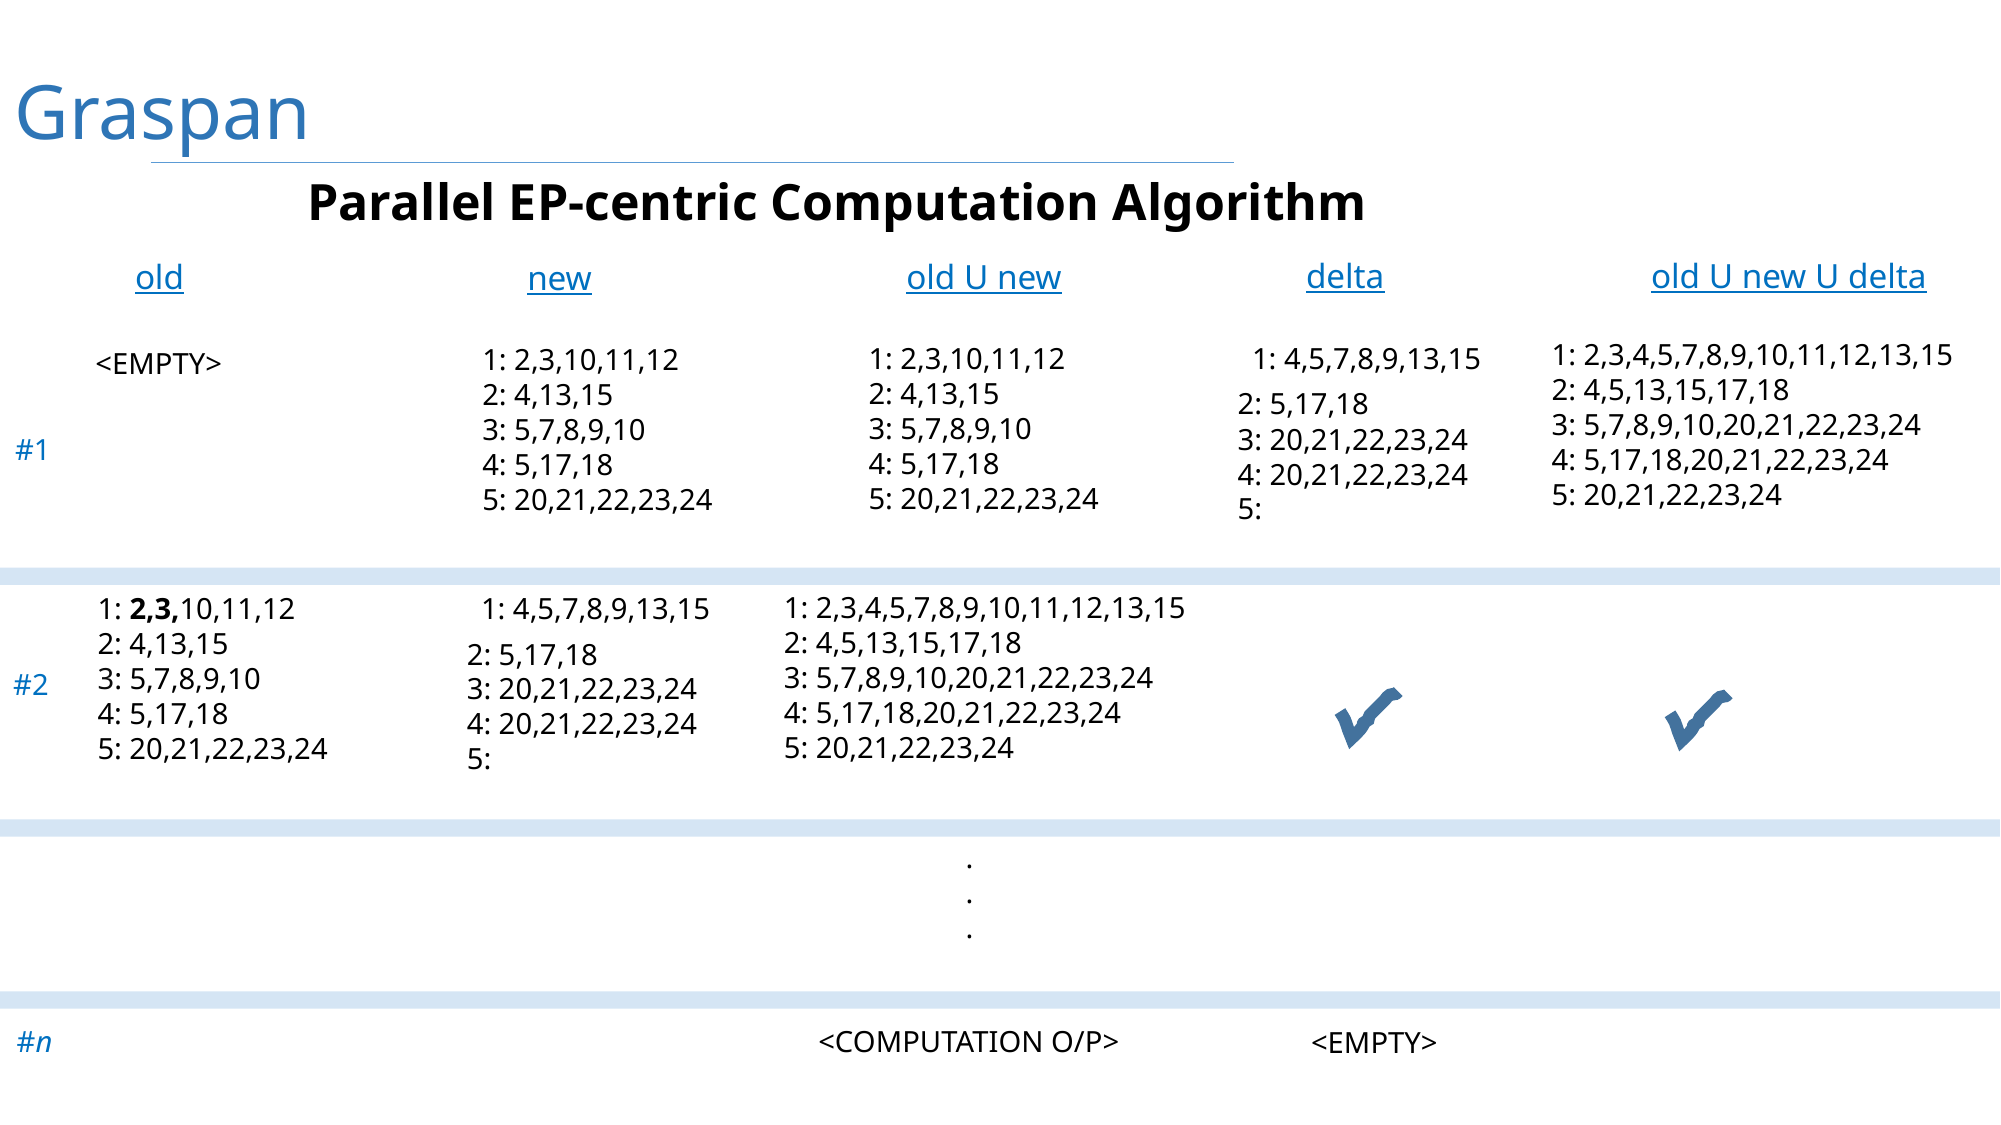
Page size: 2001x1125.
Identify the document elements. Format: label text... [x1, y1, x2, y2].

text_box old U new U delta [1636, 247, 1942, 303]
text_box 2: 5,17,18 3: 20,21,22,23,24 4: 20,21,22,23,24 5: [1223, 378, 1516, 534]
text_box [0, 818, 2000, 838]
text_box <EMPTY> [80, 337, 238, 388]
text_box Parallel EP-centric Computation Algorithm [292, 162, 1385, 238]
text_box #1 [0, 423, 66, 474]
text_box 2: 5,17,18 3: 20,21,22,23,24 4: 20,21,22,23,24 5: [452, 628, 741, 783]
text_box 1: 4,5,7,8,9,13,15 [466, 586, 726, 628]
text_box old U new [891, 248, 1077, 304]
text_box #2 [0, 658, 64, 709]
text_box delta [1291, 247, 1400, 303]
text_box 1: 2,3,4,5,7,8,9,10,11,12,13,15 2: 4,5,13,15,17,18 3: 5,7,8,9,10,20,21,22,23,24 4: 5,17,18,20,21,22,23,24 5: 20,21,22,23,24 [769, 581, 1261, 772]
text_box 1: 2,3,10,11,12 2: 4,13,15 3: 5,7,8,9,10 4: 5,17,18 5: 20,21,22,23,24 [467, 334, 728, 524]
text_box [1339, 690, 1399, 741]
text_box <EMPTY> [1296, 1016, 1453, 1067]
text_box old [120, 248, 199, 304]
text_box 1: 2,3,4,5,7,8,9,10,11,12,13,15 2: 4,5,13,15,17,18 3: 5,7,8,9,10,20,21,22,23,24 4: 5,17,18,20,21,22,23,24 5: 20,21,22,23,24 [1536, 329, 2000, 519]
text_box Graspan [0, 56, 997, 162]
text_box new [512, 249, 608, 304]
text_box #n [1, 1016, 68, 1067]
text_box <COMPUTATION O/P> [756, 1016, 1182, 1067]
text_box 1: 4,5,7,8,9,13,15 [1237, 333, 1497, 378]
text_box [0, 567, 2000, 586]
text_box 1: 2,3,10,11,12 2: 4,13,15 3: 5,7,8,9,10 4: 5,17,18 5: 20,21,22,23,24 [82, 586, 343, 773]
text_box 1: 2,3,10,11,12 2: 4,13,15 3: 5,7,8,9,10 4: 5,17,18 5: 20,21,22,23,24 [853, 333, 1114, 523]
text_box [0, 990, 2000, 1010]
text_box [1669, 693, 1730, 743]
text_box . . . [950, 832, 989, 952]
